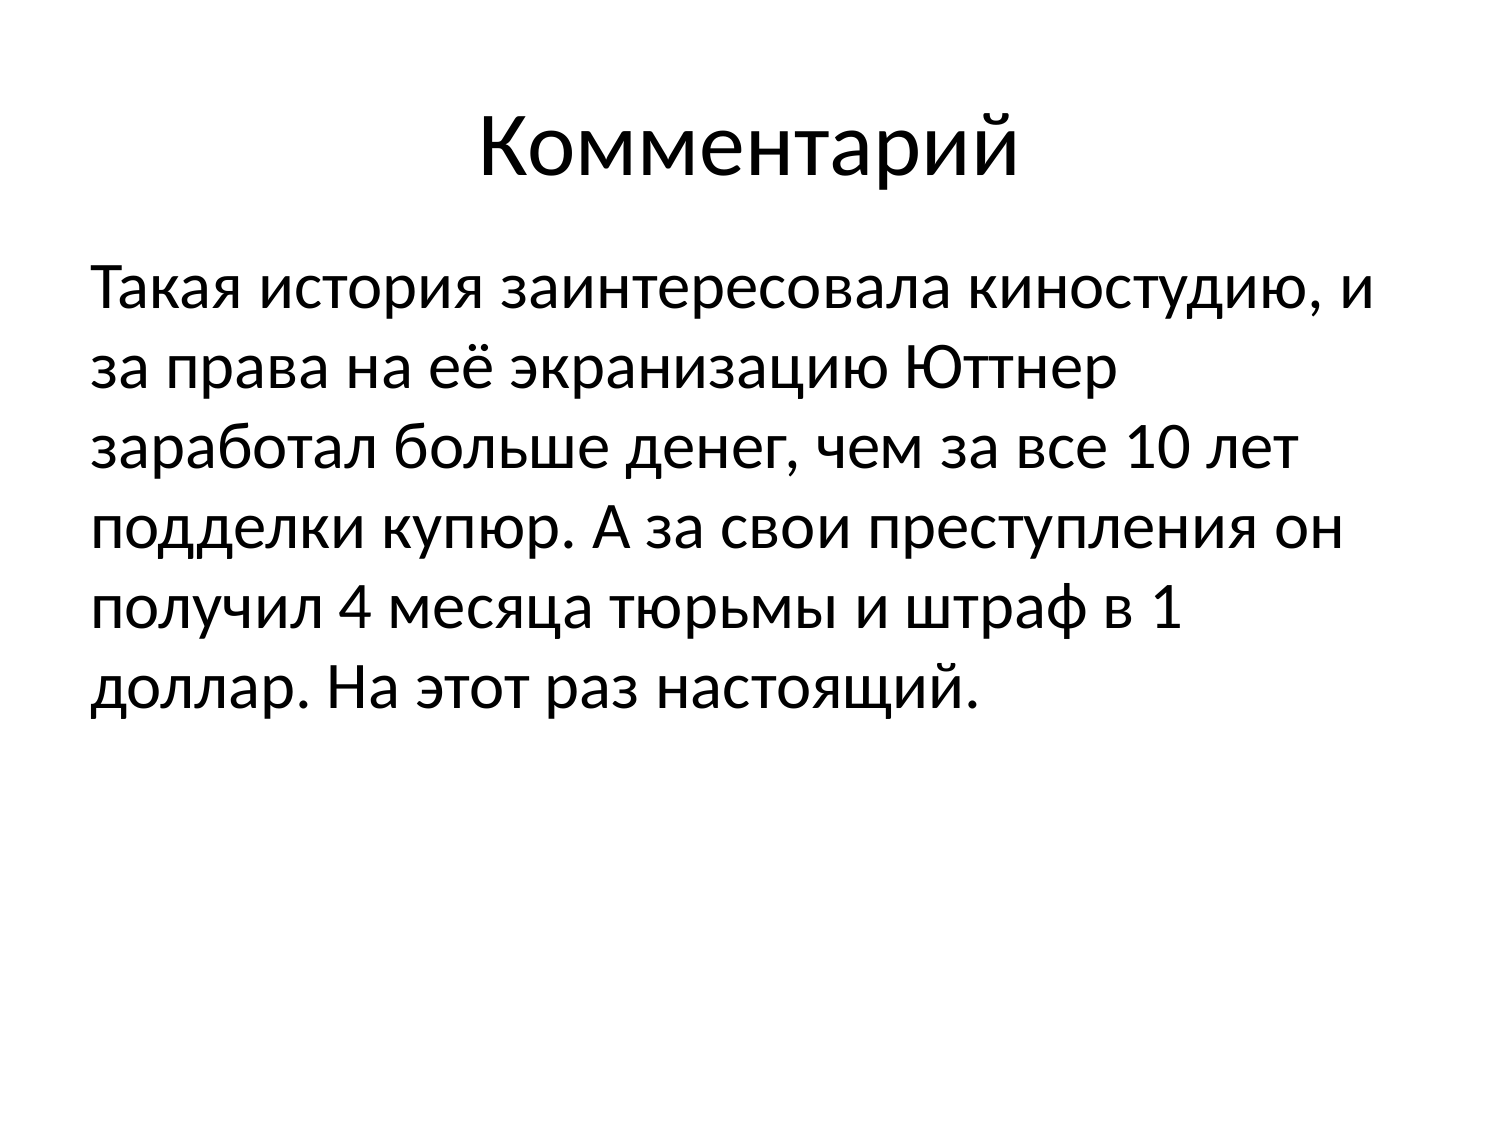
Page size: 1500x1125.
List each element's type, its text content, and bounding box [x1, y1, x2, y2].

list Такая история заинтересовала киностудию, и за права на её экранизацию Юттнер заработал больше денег, чем за все 10 лет подделки купюр. А за свои преступления он получил 4 месяца тюрьмы и штраф в 1 доллар. На этот раз настоящий. [75, 234, 1425, 1024]
title Комментарий [75, 45, 1425, 233]
